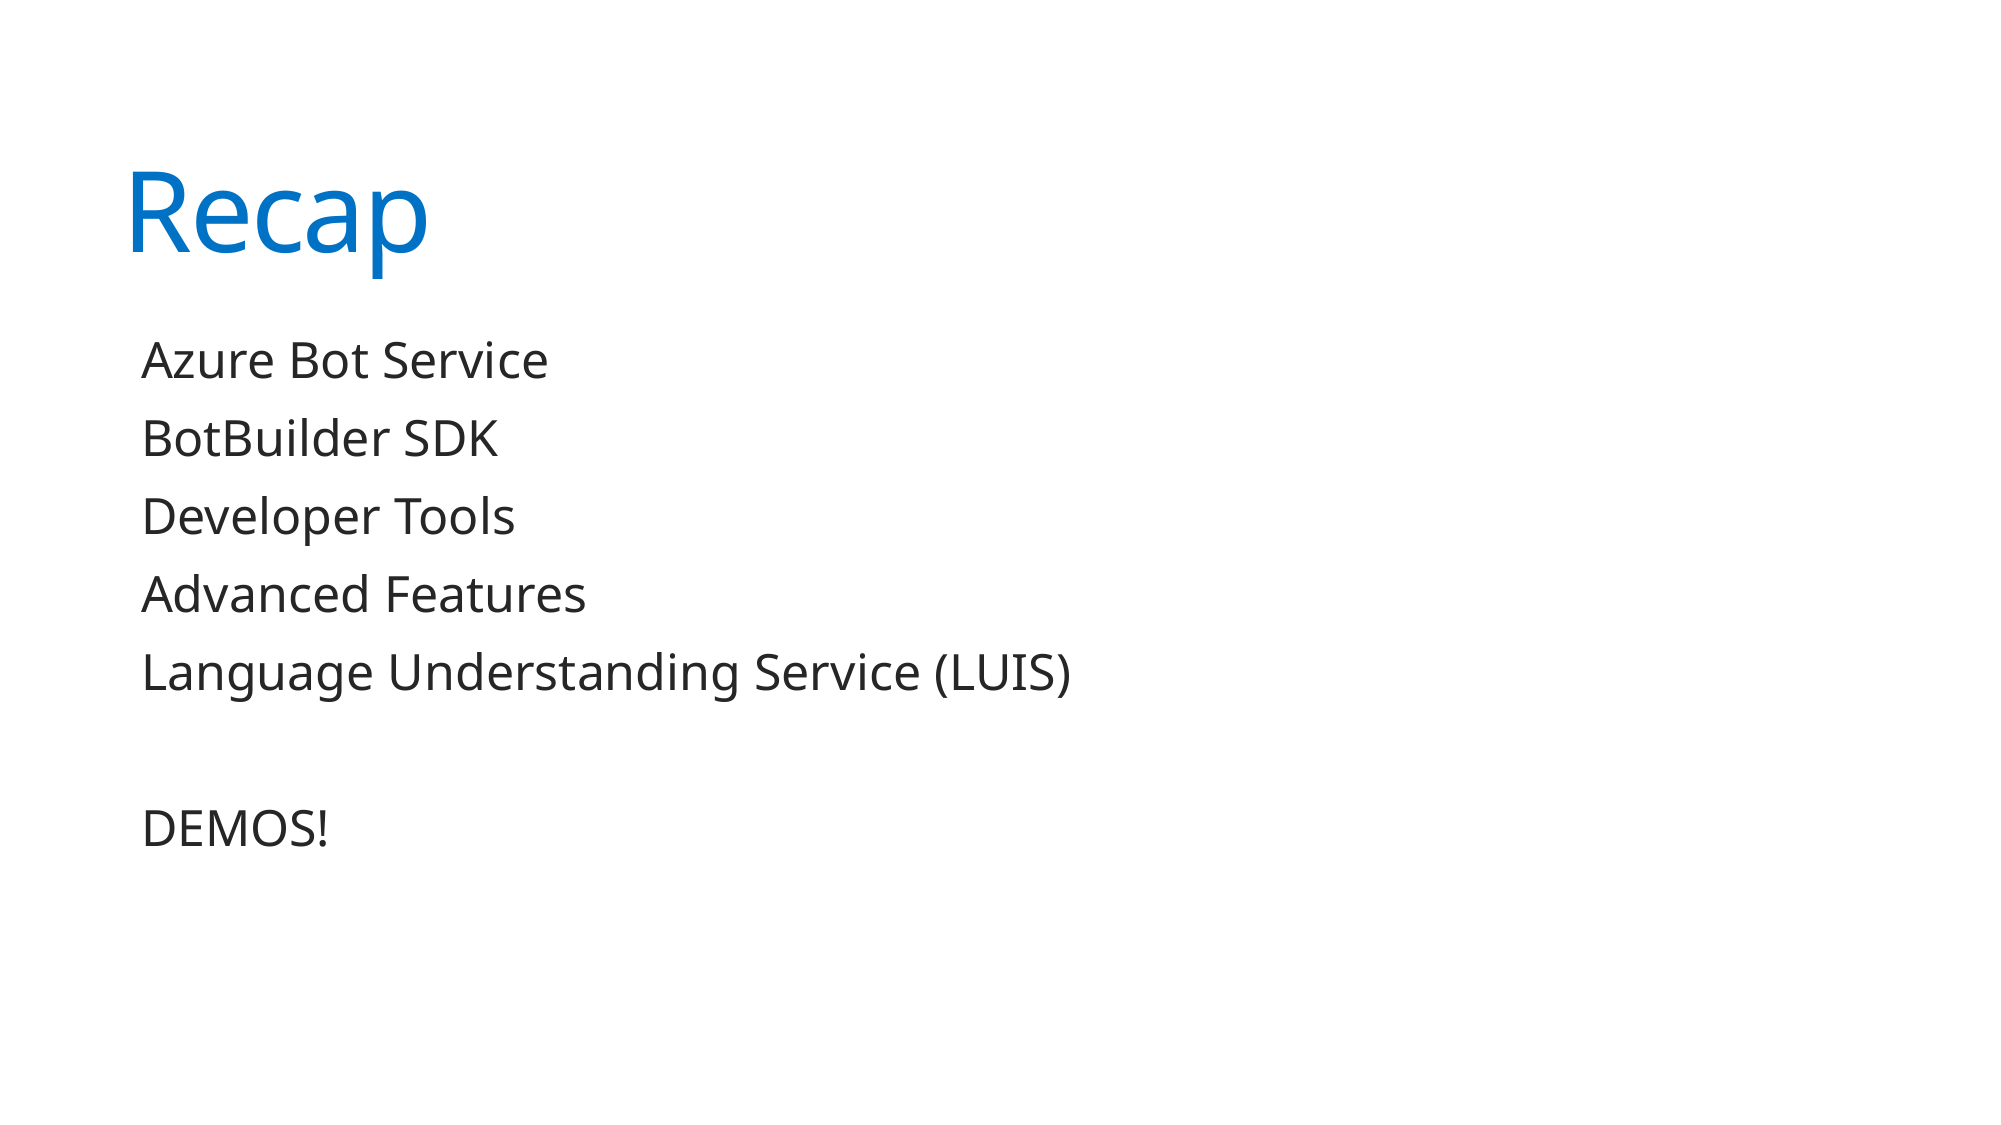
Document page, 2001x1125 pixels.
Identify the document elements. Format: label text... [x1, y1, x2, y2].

title Recap [107, 81, 1875, 354]
list Azure Bot Service BotBuilder SDK Developer Tools Advanced Features Language Understanding Service (LUIS) DEMOS! [111, 329, 1876, 948]
